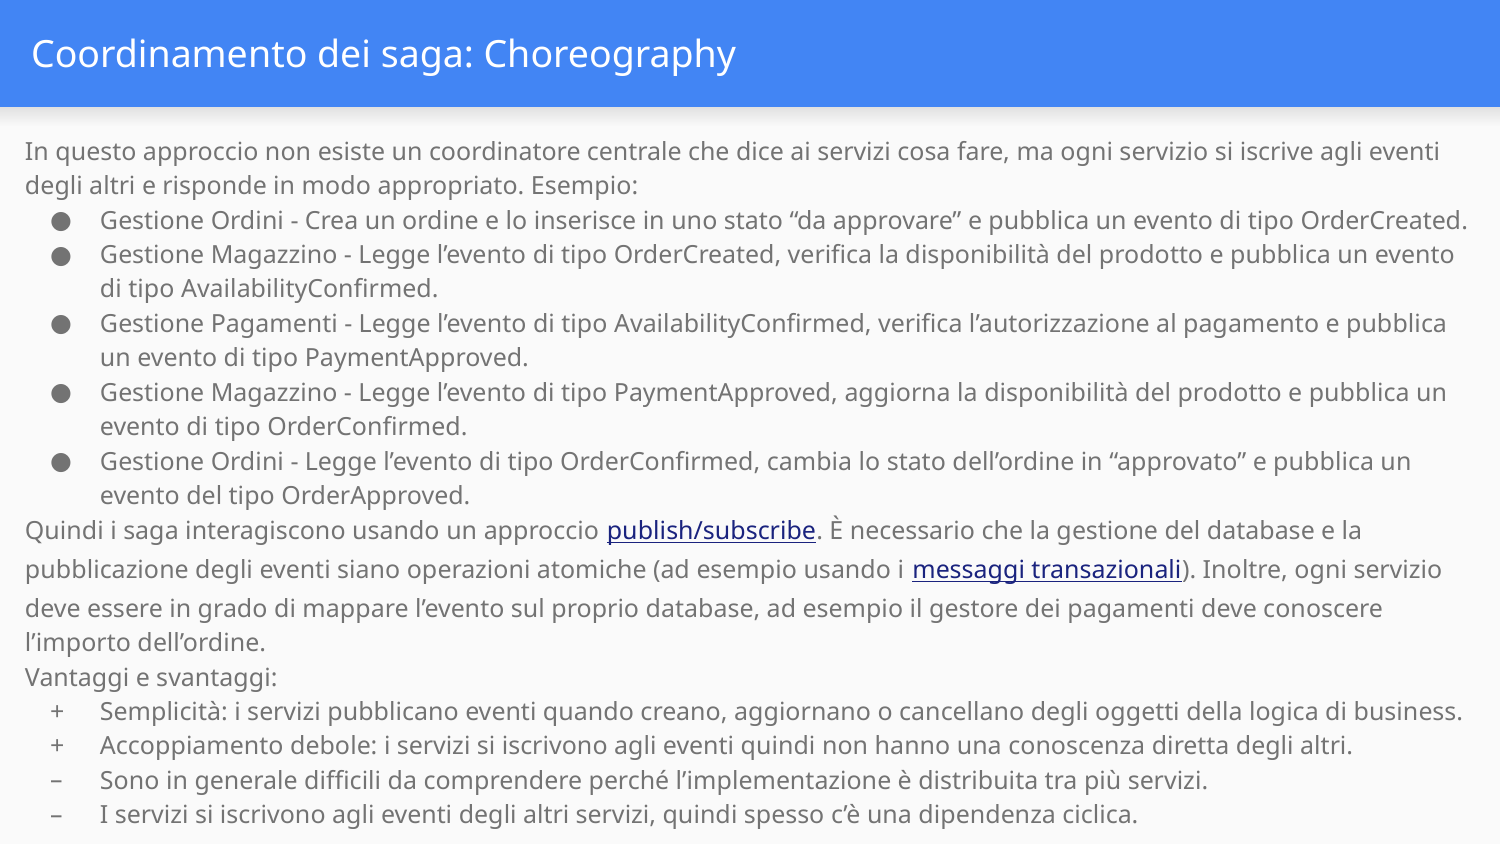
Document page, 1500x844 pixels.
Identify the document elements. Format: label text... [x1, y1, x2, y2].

list In questo approccio non esiste un coordinatore centrale che dice ai servizi cosa fare, ma ogni servizio si iscrive agli eventi degli altri e risponde in modo appropriato. Esempio: Gestione Ordini - Crea un ordine e lo inserisce in uno stato “da approvare” e pubblica un evento di tipo OrderCreated. Gestione Magazzino - Legge l’evento di tipo OrderCreated, verifica la disponibilità del prodotto e pubblica un evento di tipo AvailabilityConfirmed. Gestione Pagamenti - Legge l’evento di tipo AvailabilityConfirmed, verifica l’autorizzazione al pagamento e pubblica un evento di tipo PaymentApproved. Gestione Magazzino - Legge l’evento di tipo PaymentApproved, aggiorna la disponibilità del prodotto e pubblica un evento di tipo OrderConfirmed. Gestione Ordini - Legge l’evento di tipo OrderConfirmed, cambia lo stato dell’ordine in “approvato” e pubblica un evento del tipo OrderApproved. Quindi i saga interagiscono usando un approccio publish/subscribe. È necessario che la gestione del database e la pubblicazione degli eventi siano operazioni atomiche (ad esempio usando i messaggi transazionali). Inoltre, ogni servizio deve essere in grado di mappare l’evento sul proprio database, ad esempio il gestore dei pagamenti deve conoscere l’importo dell’ordine. Vantaggi e svantaggi: Semplicità: i servizi pubblicano eventi quando creano, aggiornano o cancellano degli oggetti della logica di business. Accoppiamento debole: i servizi si iscrivono agli eventi quindi non hanno una conoscenza diretta degli altri. Sono in generale difficili da comprendere perché l’implementazione è distribuita tra più servizi. I servizi si iscrivono agli eventi degli altri servizi, quindi spesso c’è una dipendenza ciclica. [10, 115, 1492, 836]
title Coordinamento dei saga: Choreography [16, 2, 1464, 102]
